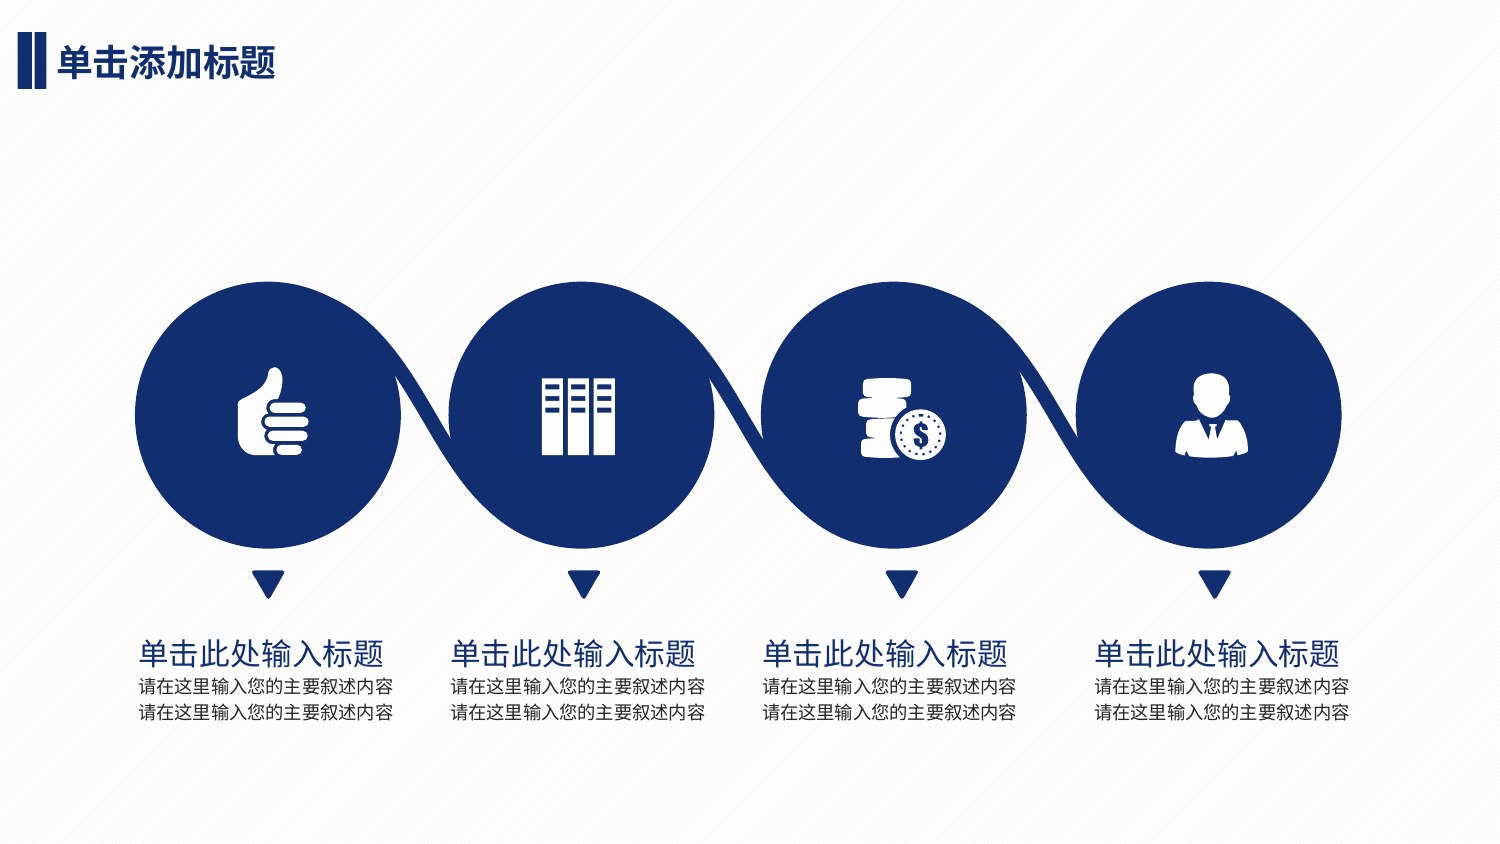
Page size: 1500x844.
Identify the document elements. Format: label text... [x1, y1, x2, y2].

text_box 单击此处输入标题 请在这里输入您的主要叙述内容 请在这里输入您的主要叙述内容 [439, 629, 750, 729]
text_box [136, 283, 399, 547]
text_box [1198, 570, 1231, 599]
text_box 单击此处输入标题 请在这里输入您的主要叙述内容 请在这里输入您的主要叙述内容 [1083, 629, 1407, 729]
text_box 单击添加标题 [48, 32, 405, 91]
text_box [567, 570, 600, 599]
text_box 单击此处输入标题 请在这里输入您的主要叙述内容 请在这里输入您的主要叙述内容 [127, 629, 439, 729]
text_box [1030, 357, 1072, 461]
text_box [1077, 283, 1340, 547]
text_box [32, 30, 48, 91]
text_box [762, 283, 1025, 547]
text_box [885, 570, 919, 599]
text_box 单击此处输入标题 请在这里输入您的主要叙述内容 请在这里输入您的主要叙述内容 [750, 629, 1075, 729]
text_box [16, 30, 32, 91]
text_box [718, 361, 757, 462]
text_box [252, 570, 285, 599]
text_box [450, 283, 713, 547]
text_box [404, 359, 445, 462]
